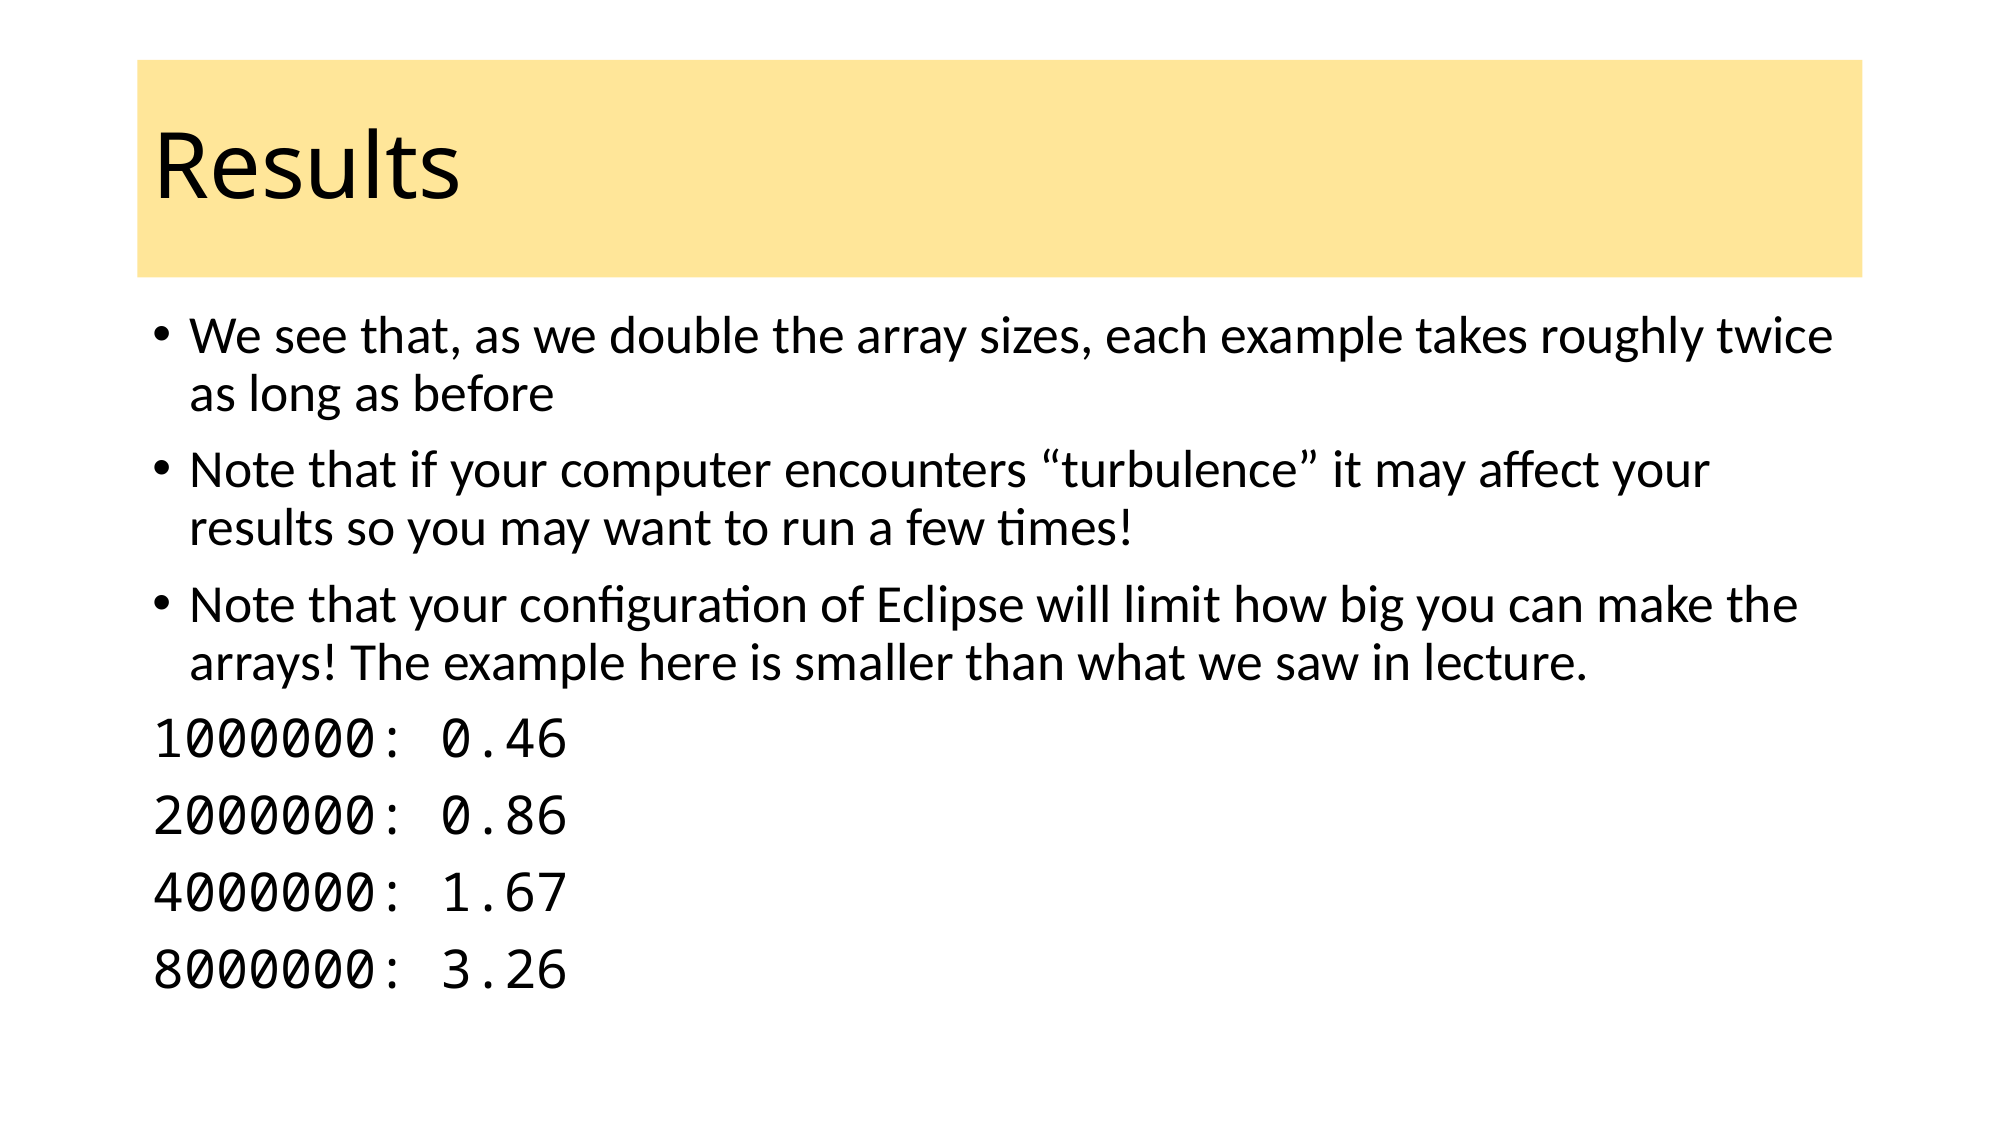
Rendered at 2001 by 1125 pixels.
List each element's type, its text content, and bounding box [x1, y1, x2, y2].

list We see that, as we double the array sizes, each example takes roughly twice as long as before Note that if your computer encounters “turbulence” it may affect your results so you may want to run a few times! Note that your configuration of Eclipse will limit how big you can make the arrays! The example here is smaller than what we saw in lecture. 1000000: 0.46 2000000: 0.86 4000000: 1.67 8000000: 3.26 [137, 299, 1863, 1014]
title Results [137, 59, 1863, 278]
